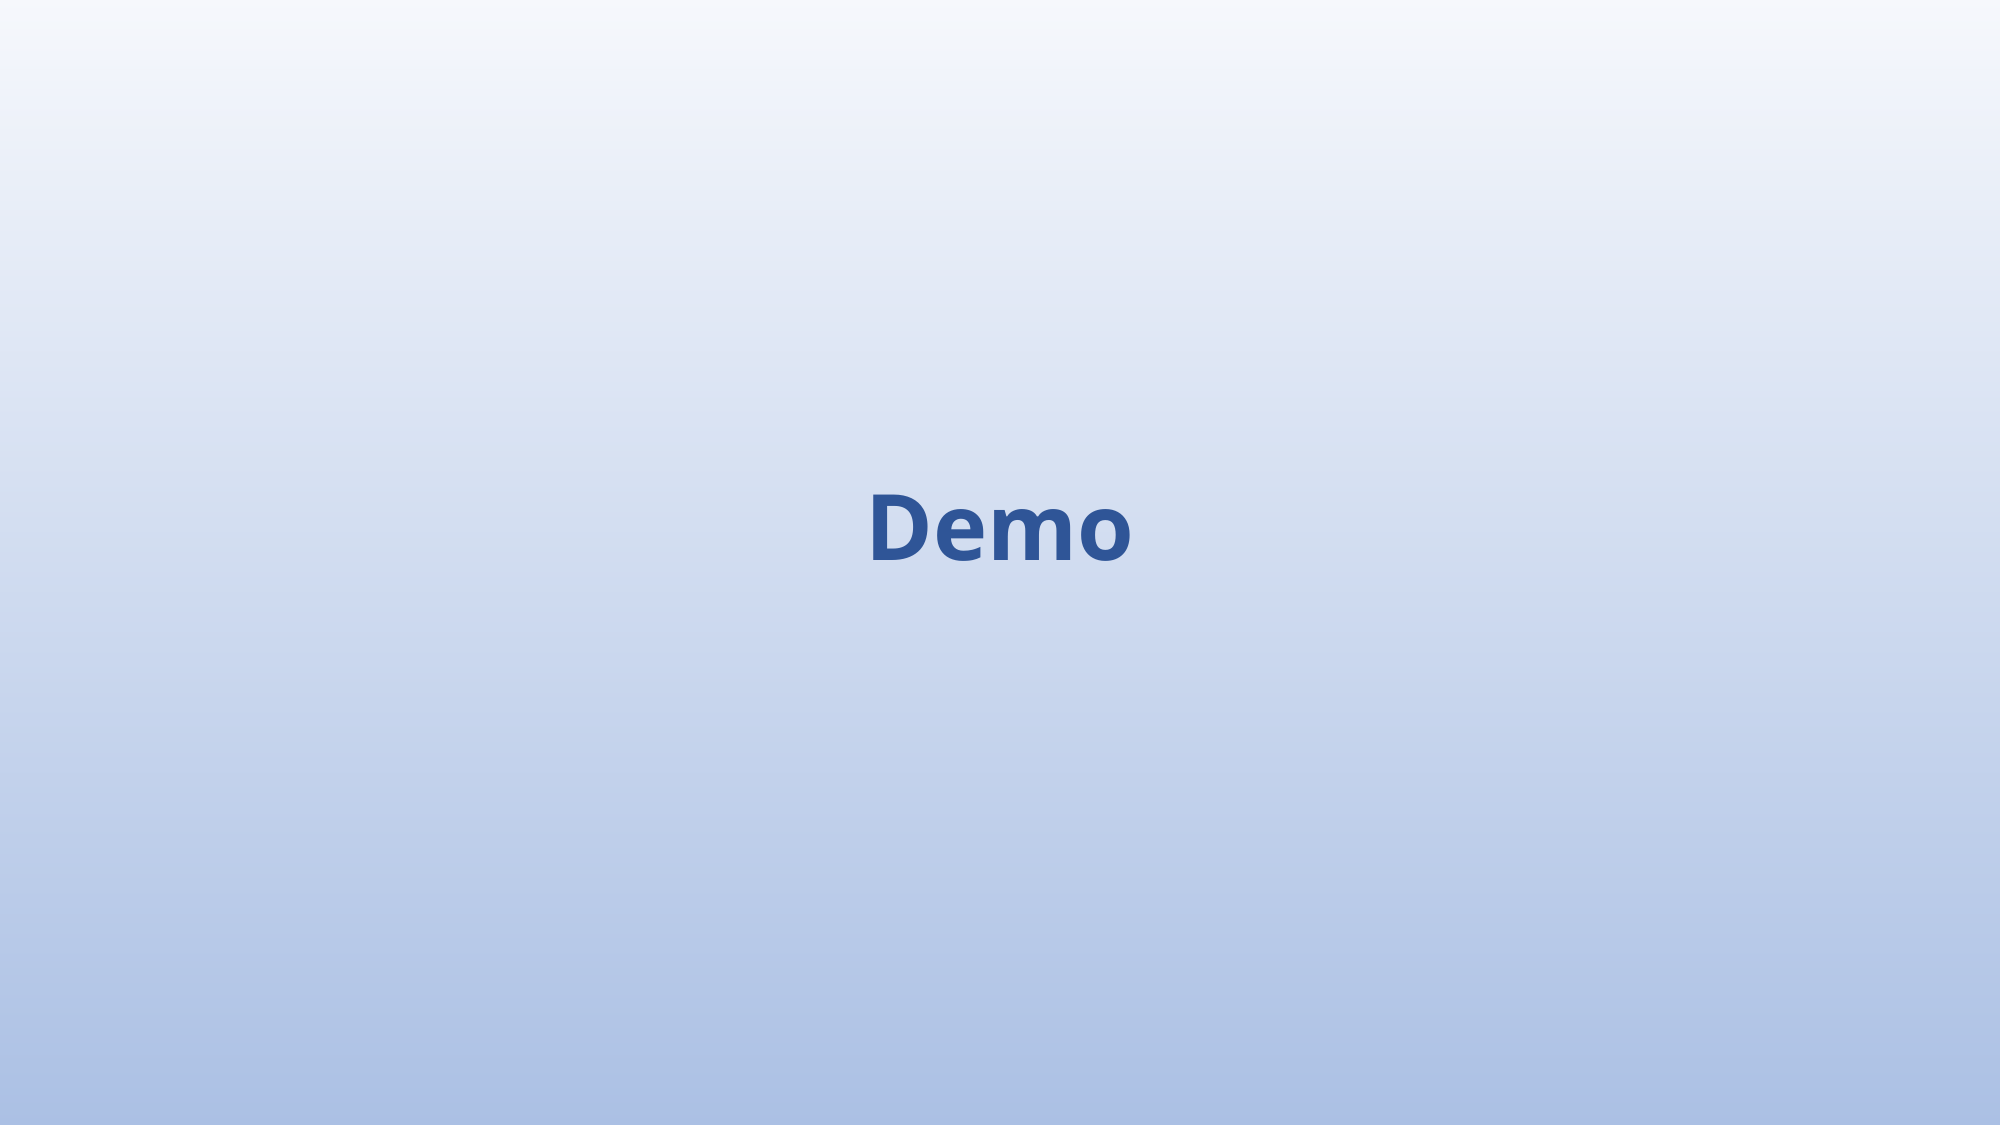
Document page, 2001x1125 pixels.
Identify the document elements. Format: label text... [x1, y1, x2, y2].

title Demo [137, 422, 1863, 640]
